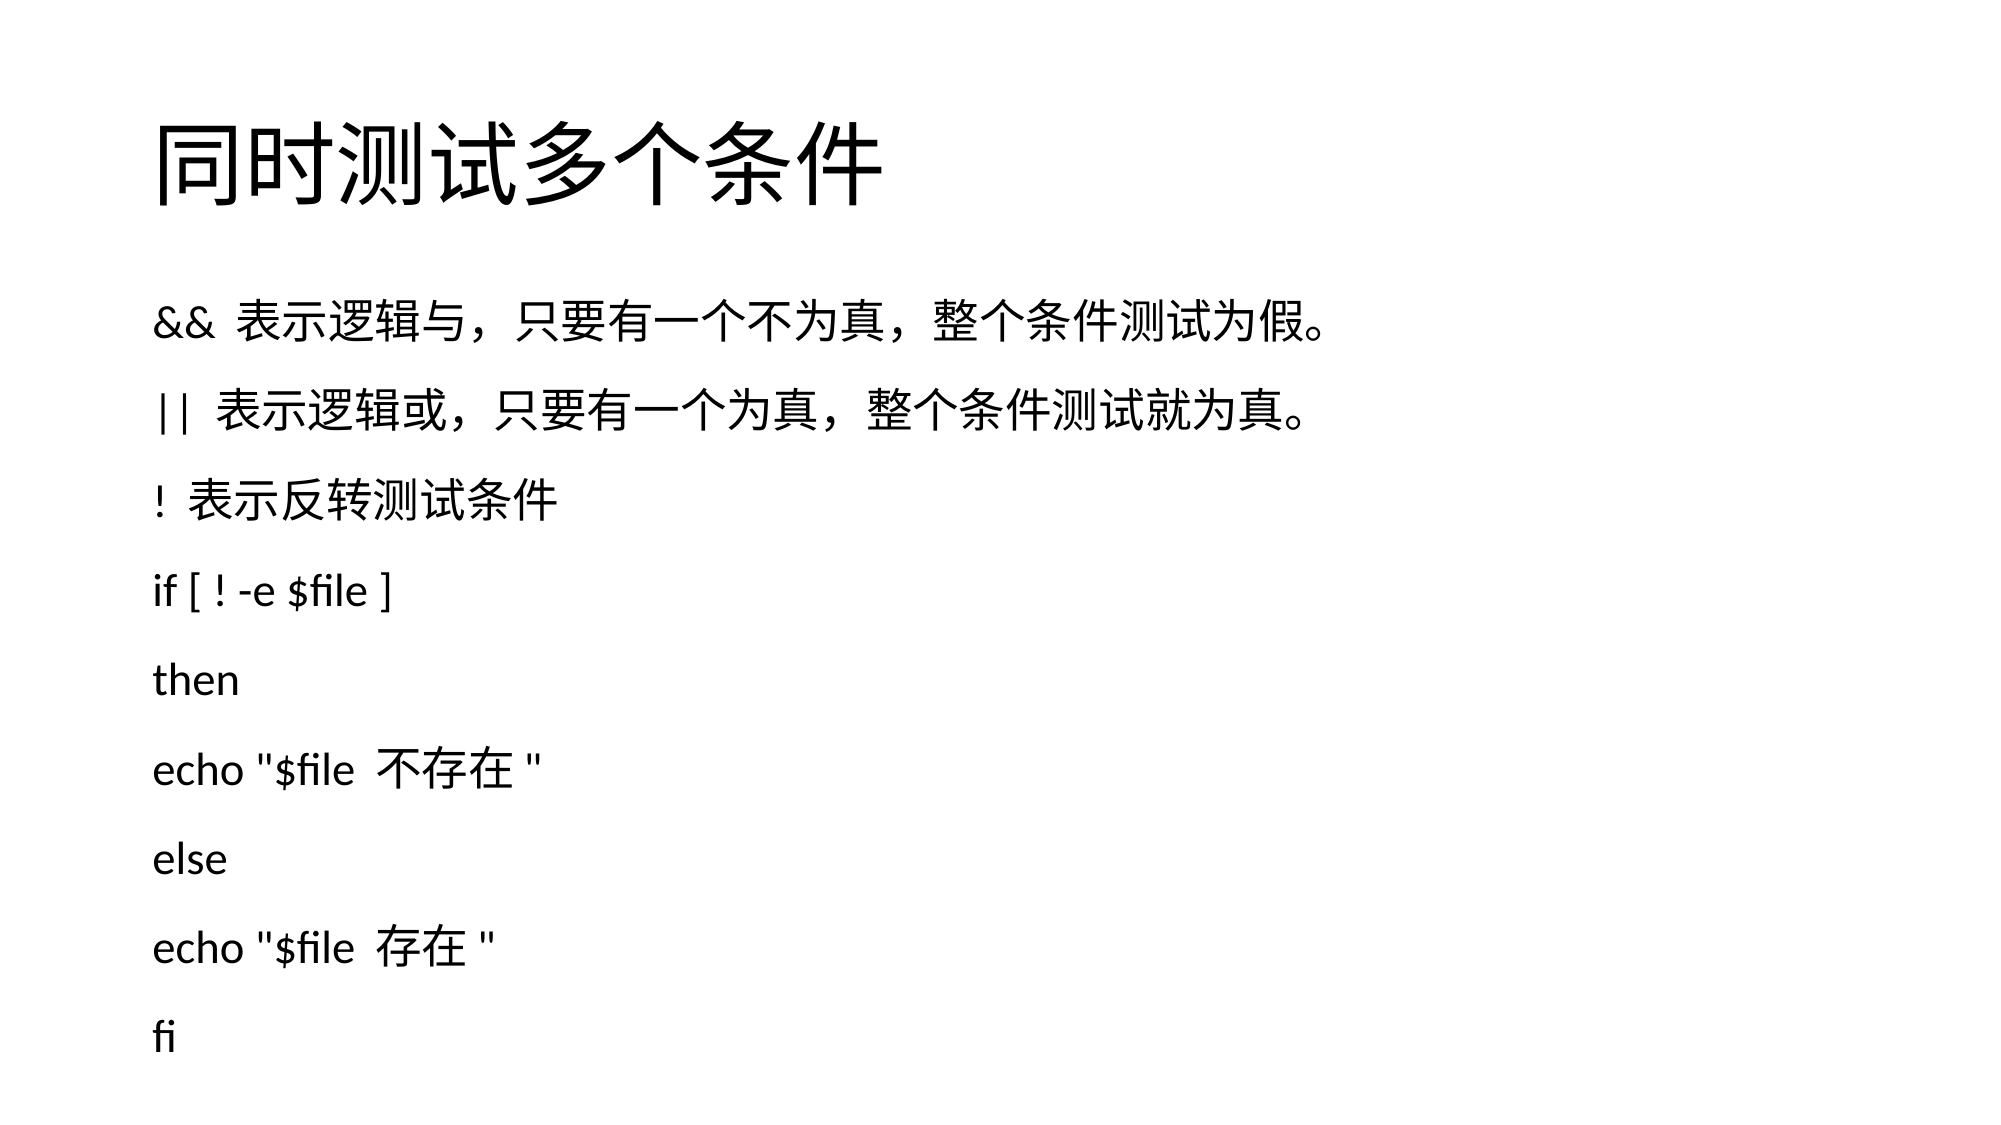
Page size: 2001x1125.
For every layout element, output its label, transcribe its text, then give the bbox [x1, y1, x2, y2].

title 同时测试多个条件 [137, 59, 1863, 278]
list && 表示逻辑与，只要有一个不为真，整个条件测试为假。 || 表示逻辑或，只要有一个为真，整个条件测试就为真。 ! 表示反转测试条件 if [ ! -e $file ] then echo "$file 不存在" else echo "$file 存在" fi [137, 250, 1901, 1079]
